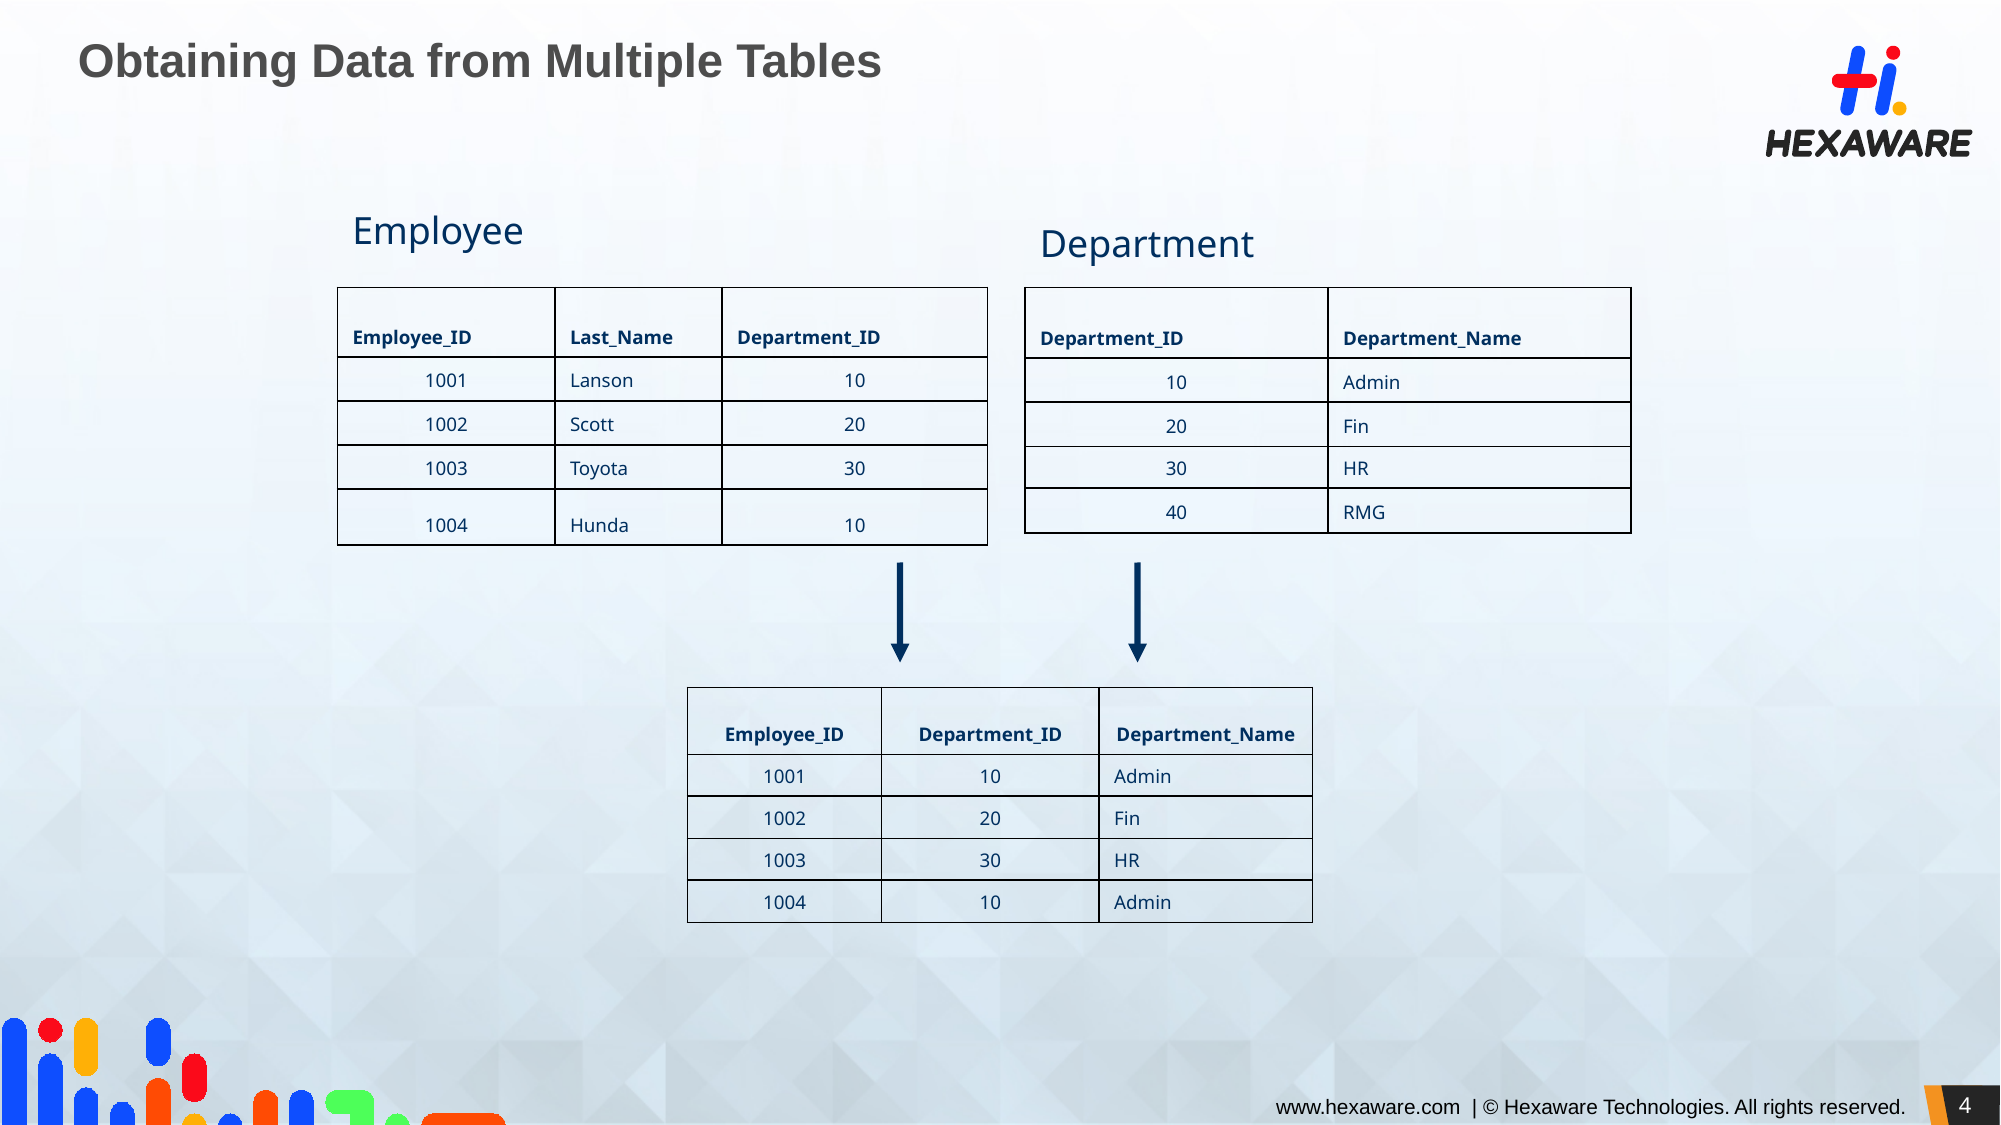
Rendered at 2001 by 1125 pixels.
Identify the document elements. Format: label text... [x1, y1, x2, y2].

table_header Employee_ID [688, 688, 881, 754]
title Obtaining Data from Multiple Tables [66, 24, 1934, 150]
text_box [893, 562, 907, 663]
table_cell 1003 [688, 839, 881, 879]
table_header Department_ID [1026, 288, 1327, 357]
table_cell Hunda [556, 490, 721, 544]
table_cell Fin [1329, 403, 1630, 446]
table_header Department_Name [1100, 688, 1312, 754]
table_cell 1003 [338, 446, 554, 488]
picture [0, 0, 2001, 1125]
table_cell Scott [556, 402, 721, 444]
text_box Department [1025, 212, 1425, 273]
text_box Employee [337, 199, 738, 260]
table_cell Admin [1100, 755, 1312, 795]
table_cell RMG [1329, 489, 1630, 532]
table_cell 1004 [338, 490, 554, 544]
table_header Last_Name [556, 288, 721, 356]
table_cell Admin [1329, 359, 1630, 401]
table_cell 20 [723, 402, 987, 444]
table_cell 20 [1026, 403, 1327, 446]
table_header Employee_ID [338, 288, 554, 356]
table_header Department_Name [1329, 288, 1630, 357]
table_header Department_ID [723, 288, 987, 356]
table_cell 30 [1026, 447, 1327, 487]
table_cell 20 [882, 797, 1098, 838]
table_cell Lanson [556, 358, 721, 400]
table_cell HR [1100, 839, 1312, 879]
table_cell 1004 [688, 881, 881, 922]
table_cell 10 [723, 490, 987, 544]
table_cell Fin [1100, 797, 1312, 838]
table_cell Admin [1100, 881, 1312, 922]
table_cell 30 [723, 446, 987, 488]
table_cell 40 [1026, 489, 1327, 532]
table_header Department_ID [882, 688, 1098, 754]
table_cell 1001 [338, 358, 554, 400]
table_cell 1002 [688, 797, 881, 838]
table_cell 30 [882, 839, 1098, 879]
table_cell 1002 [338, 402, 554, 444]
table_cell Toyota [556, 446, 721, 488]
table_cell 10 [882, 881, 1098, 922]
table_cell 10 [882, 755, 1098, 795]
text_box [1131, 562, 1144, 663]
table_cell 10 [1026, 359, 1327, 401]
table_cell 1001 [688, 755, 881, 795]
table_cell 10 [723, 358, 987, 400]
table_cell HR [1329, 447, 1630, 487]
